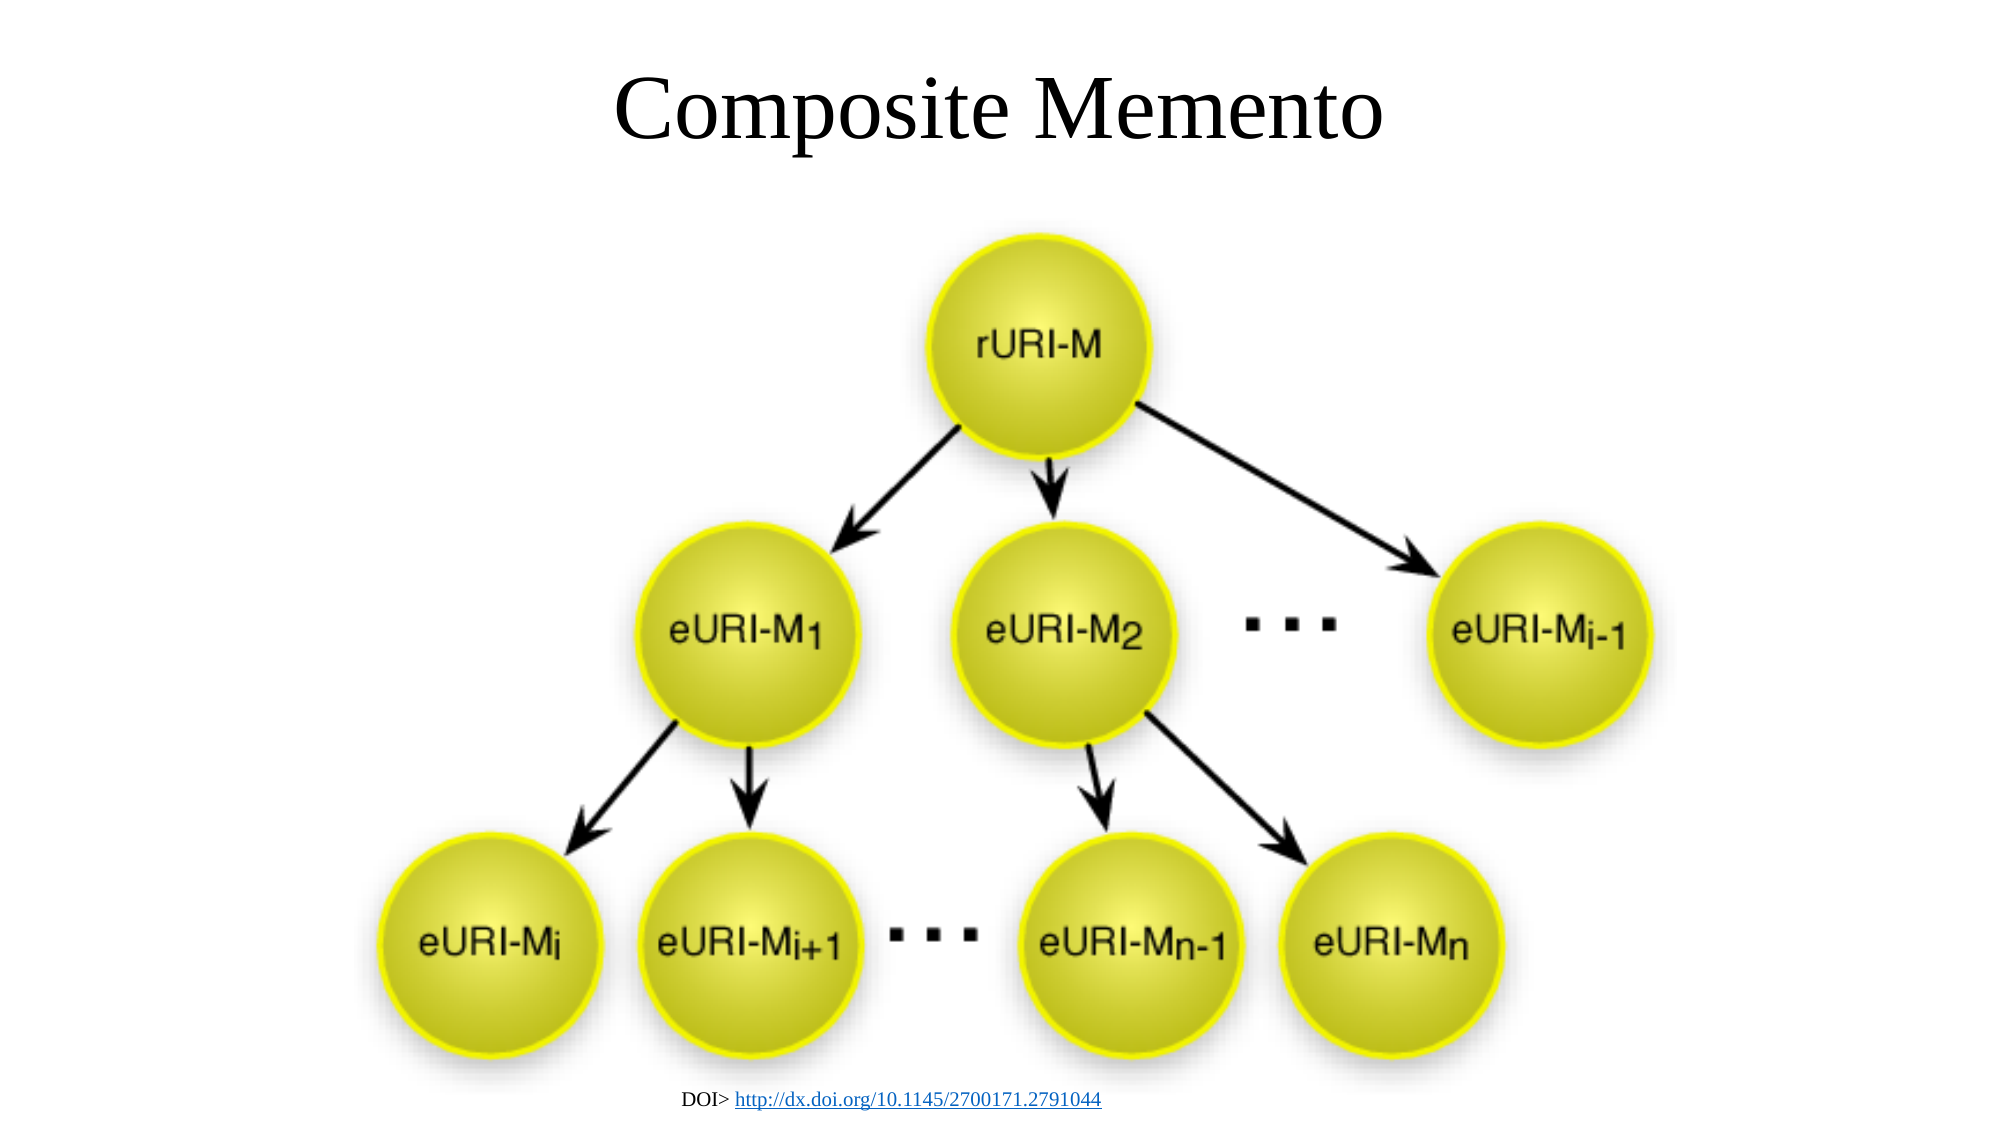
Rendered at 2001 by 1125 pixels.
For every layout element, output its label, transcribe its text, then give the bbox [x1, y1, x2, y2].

title Composite Memento [137, 0, 1863, 218]
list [354, 217, 1678, 1097]
text_box DOI> http://dx.doi.org/10.1145/2700171.2791044 [666, 1097, 1117, 1125]
